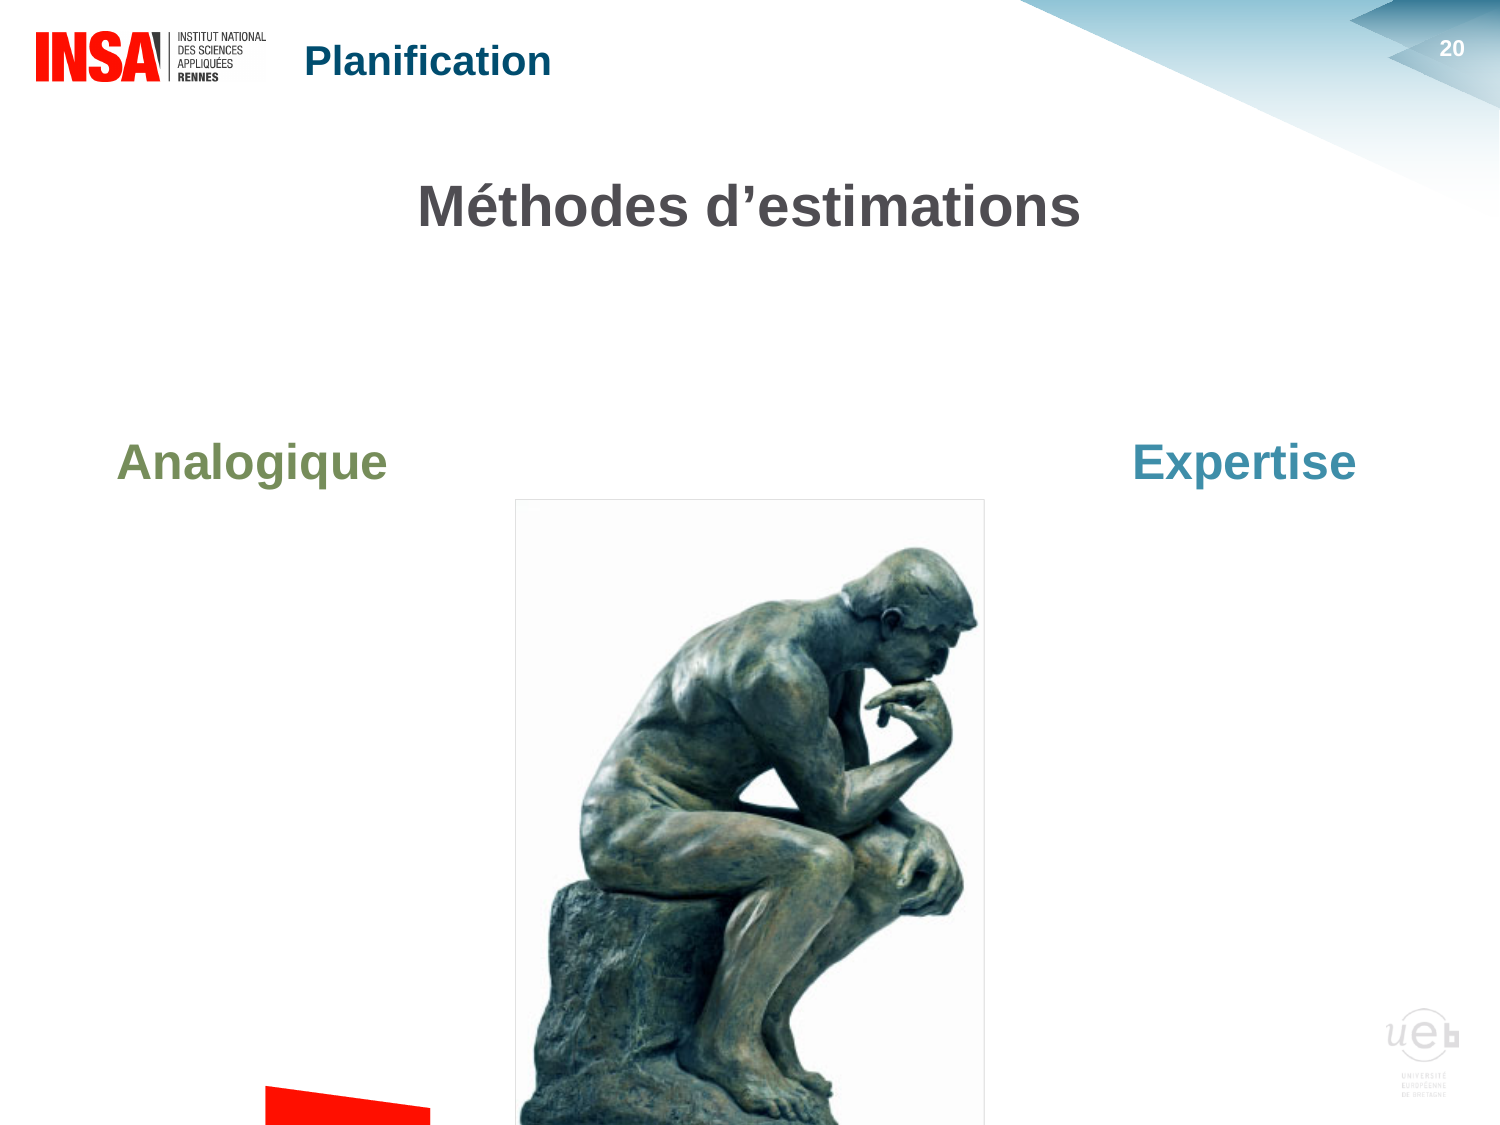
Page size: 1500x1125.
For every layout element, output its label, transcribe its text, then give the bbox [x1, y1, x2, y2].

text_box Méthodes d’estimations [75, 160, 1425, 256]
text_box Expertise [1117, 422, 1373, 498]
text_box Analogique [101, 422, 404, 498]
picture [1386, 1008, 1459, 1097]
text_box Planification [289, 19, 869, 100]
picture [36, 31, 266, 82]
picture [514, 498, 986, 1125]
